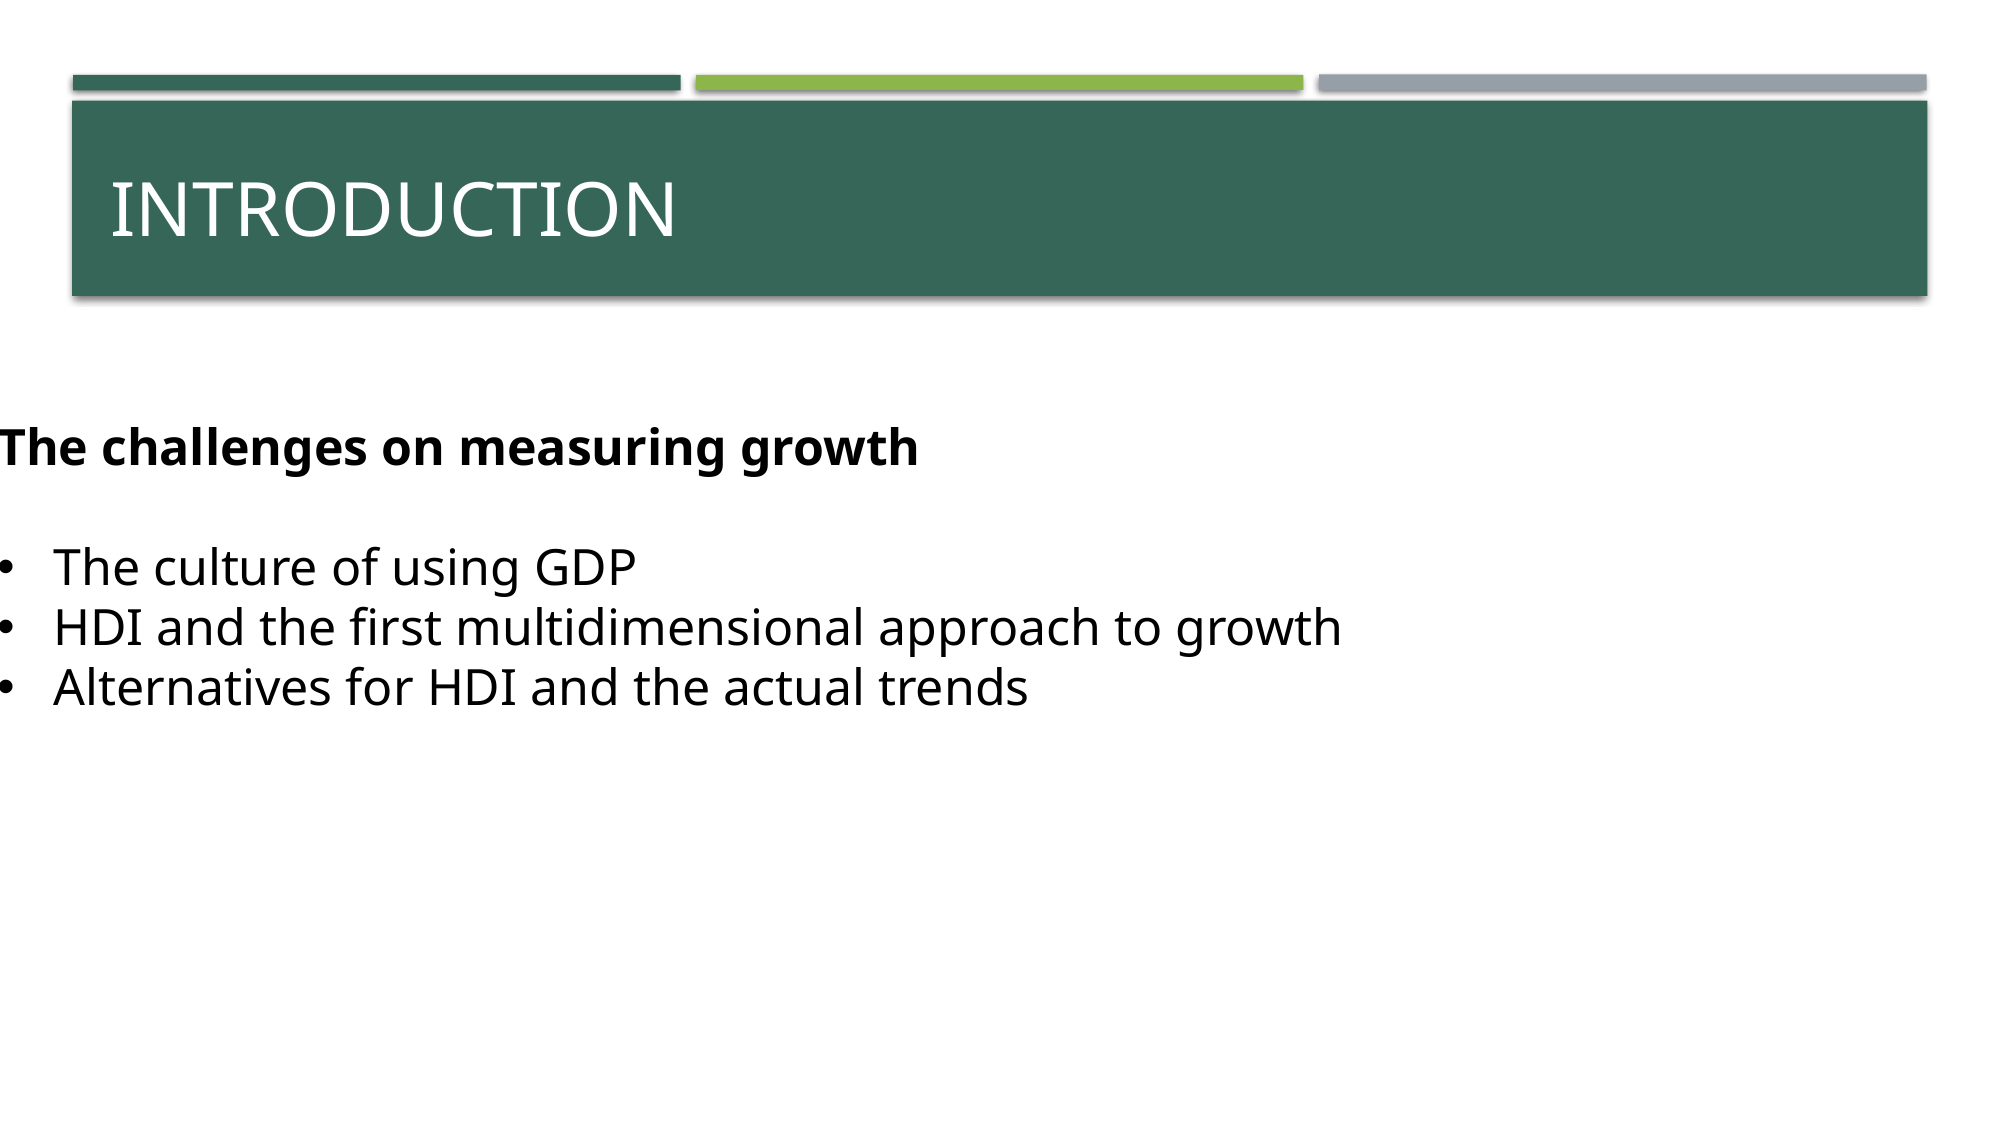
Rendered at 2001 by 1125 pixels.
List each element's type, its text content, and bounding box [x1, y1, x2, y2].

title INTRODUCTION [95, 92, 1905, 259]
text_box The challenges on measuring growth The culture of using GDP HDI and the first multidimensional approach to growth Alternatives for HDI and the actual trends [0, 408, 1359, 784]
